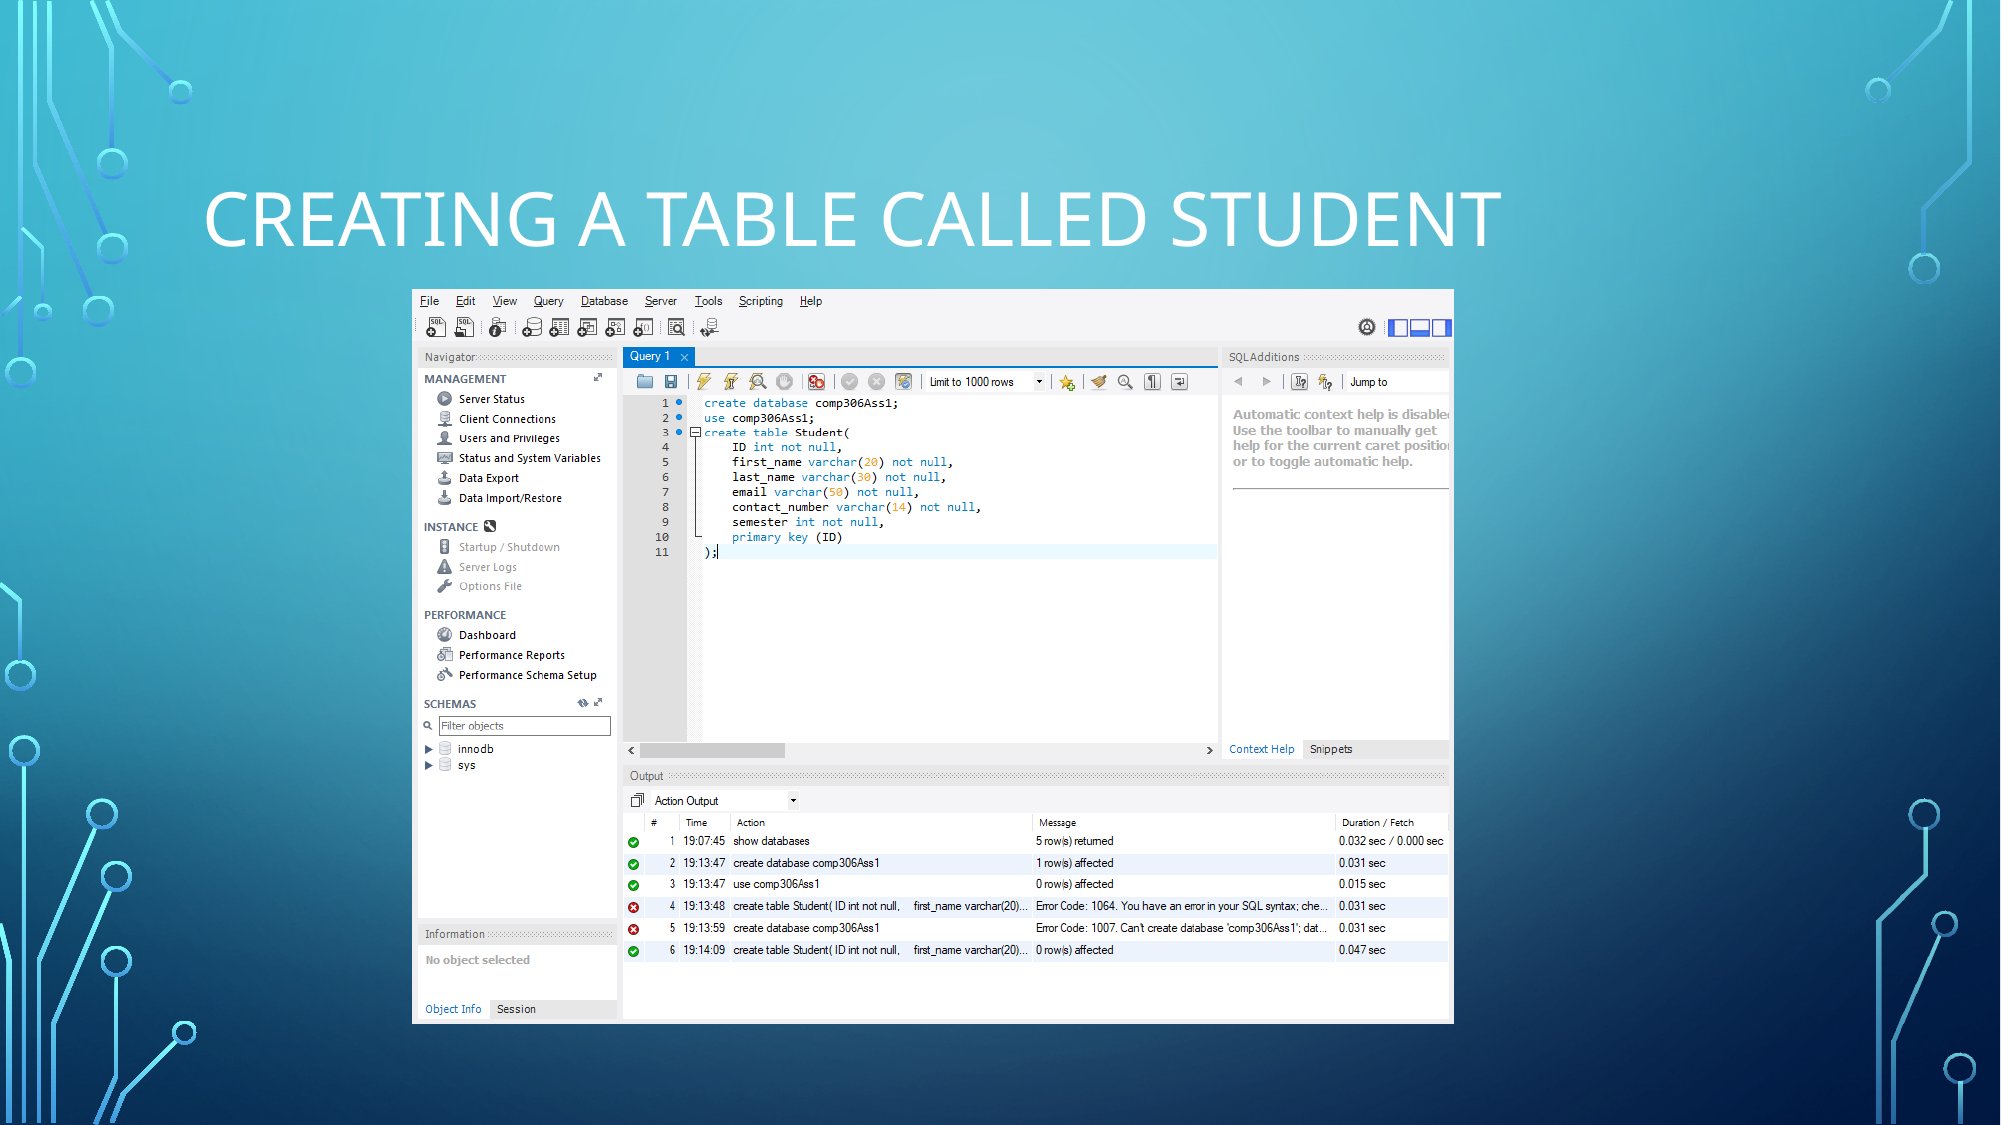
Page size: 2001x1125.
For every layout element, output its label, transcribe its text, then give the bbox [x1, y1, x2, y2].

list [412, 289, 1454, 1024]
title Creating a Table called Student [187, 101, 1813, 344]
